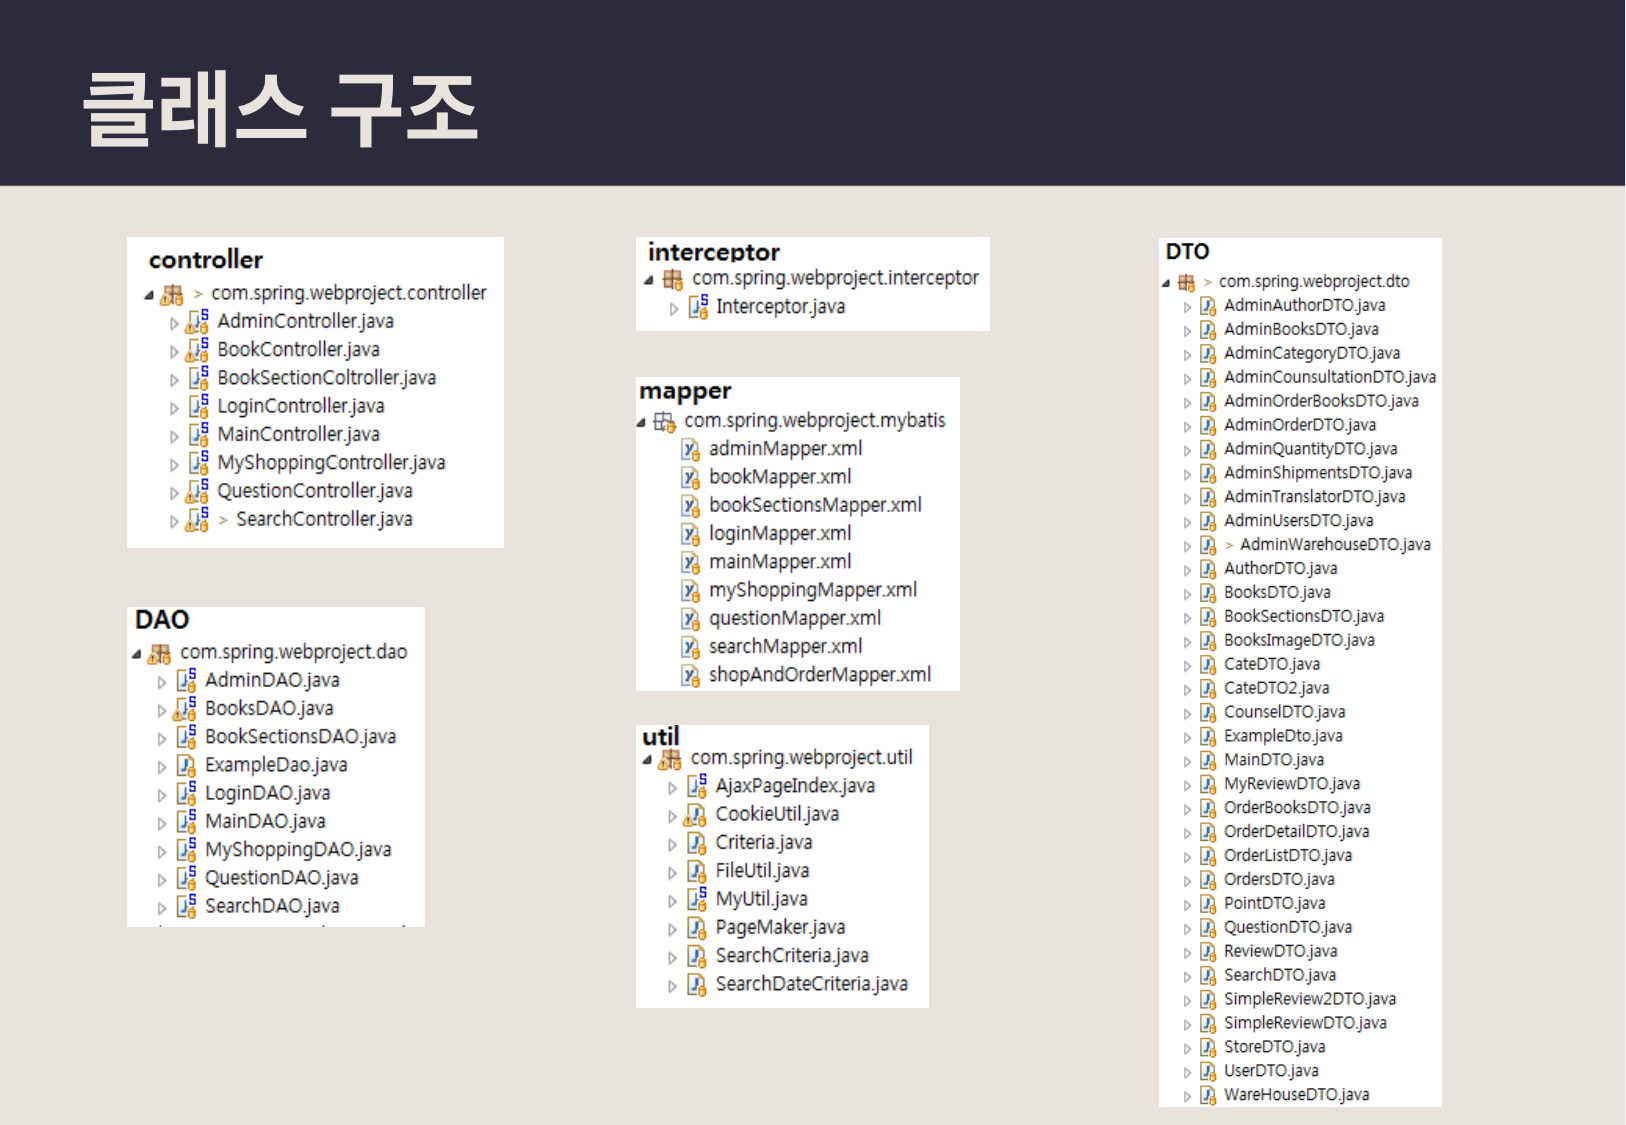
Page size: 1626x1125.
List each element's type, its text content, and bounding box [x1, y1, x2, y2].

text_box 클래스 구조 [65, 49, 588, 184]
picture [0, 0, 1626, 1125]
